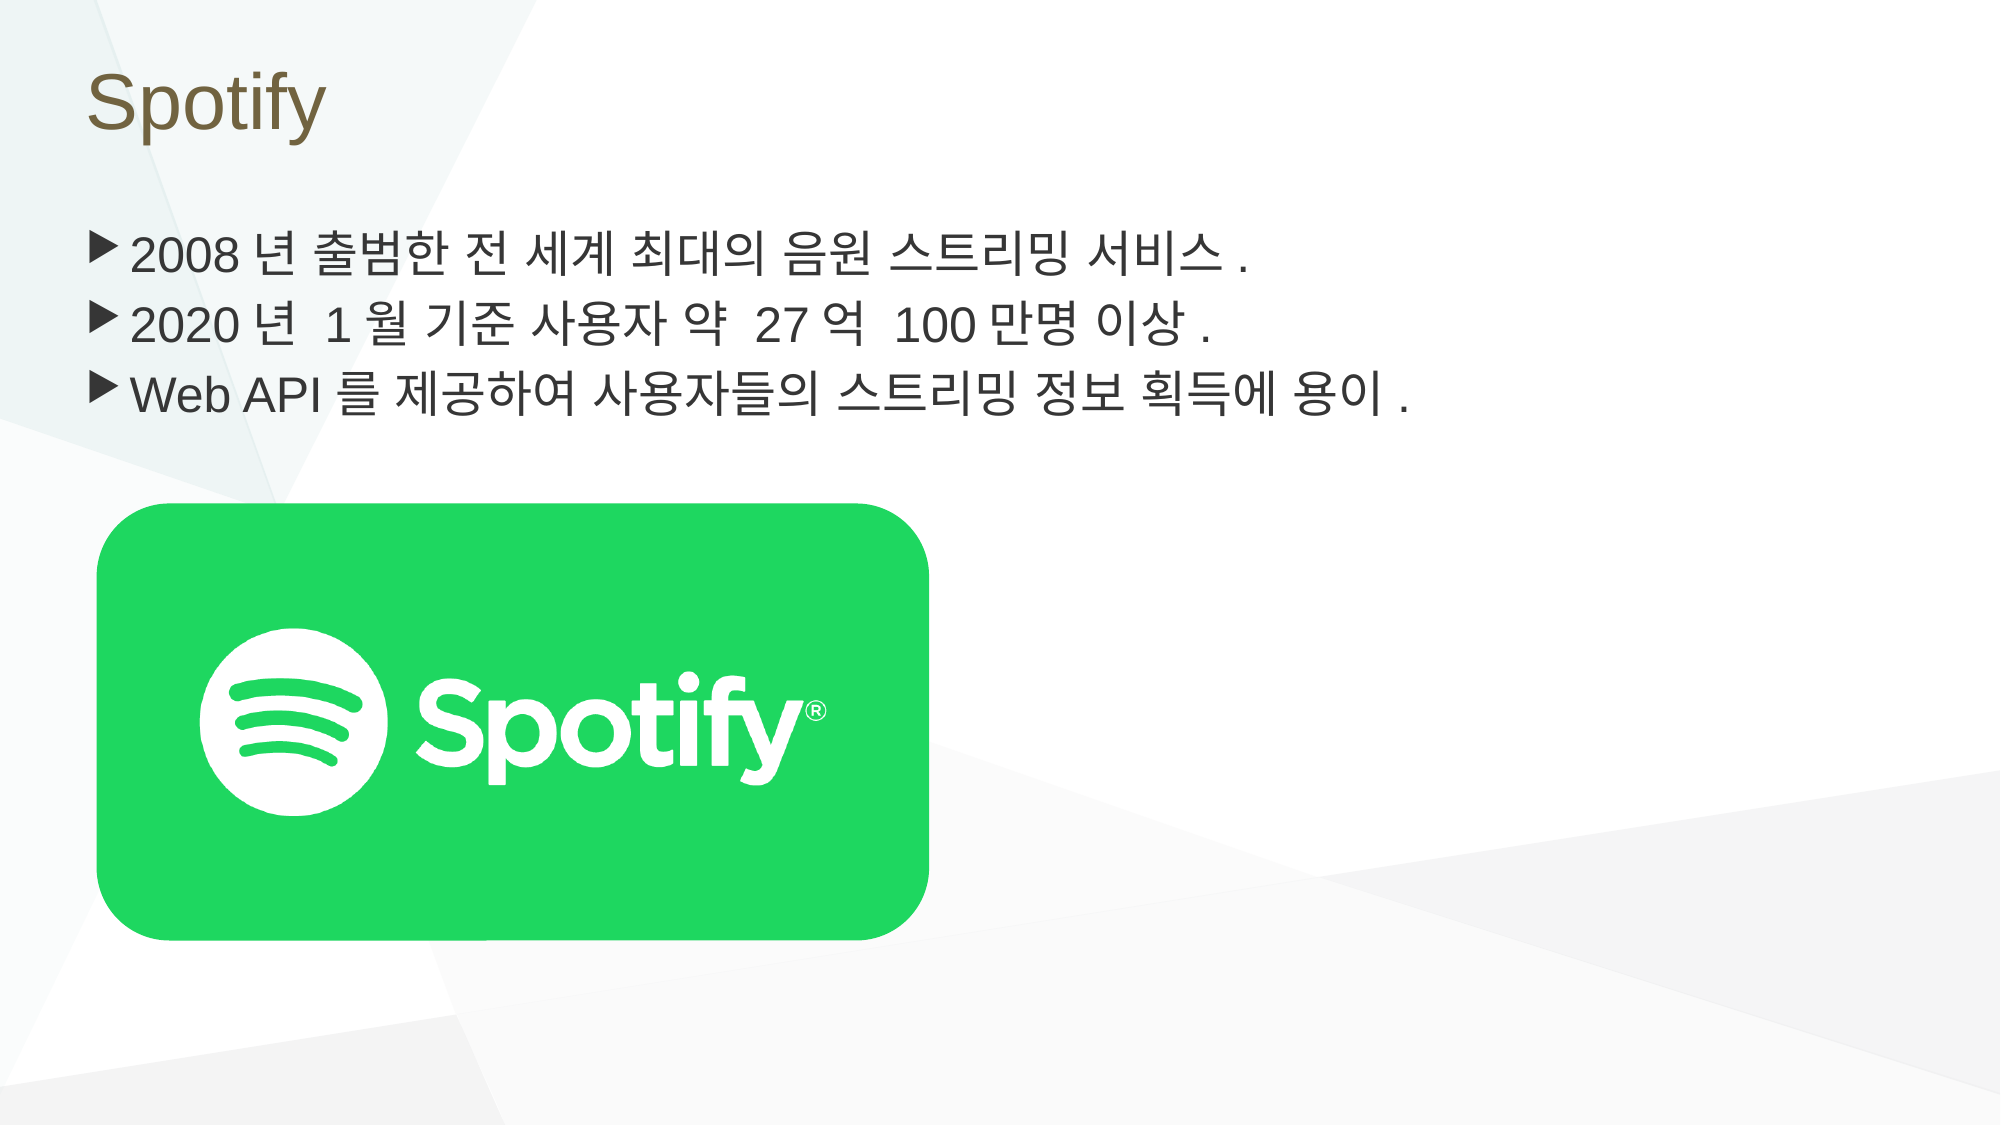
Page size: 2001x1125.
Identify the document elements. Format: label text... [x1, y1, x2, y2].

picture [96, 503, 930, 941]
title Spotify [70, 20, 1925, 175]
list 2008년 출범한 전 세계 최대의 음원 스트리밍 서비스. 2020년 1월 기준 사용자 약 27억 100만명 이상. Web API를 제공하여 사용자들의 스트리밍 정보 획득에 용이. [70, 214, 1925, 1029]
